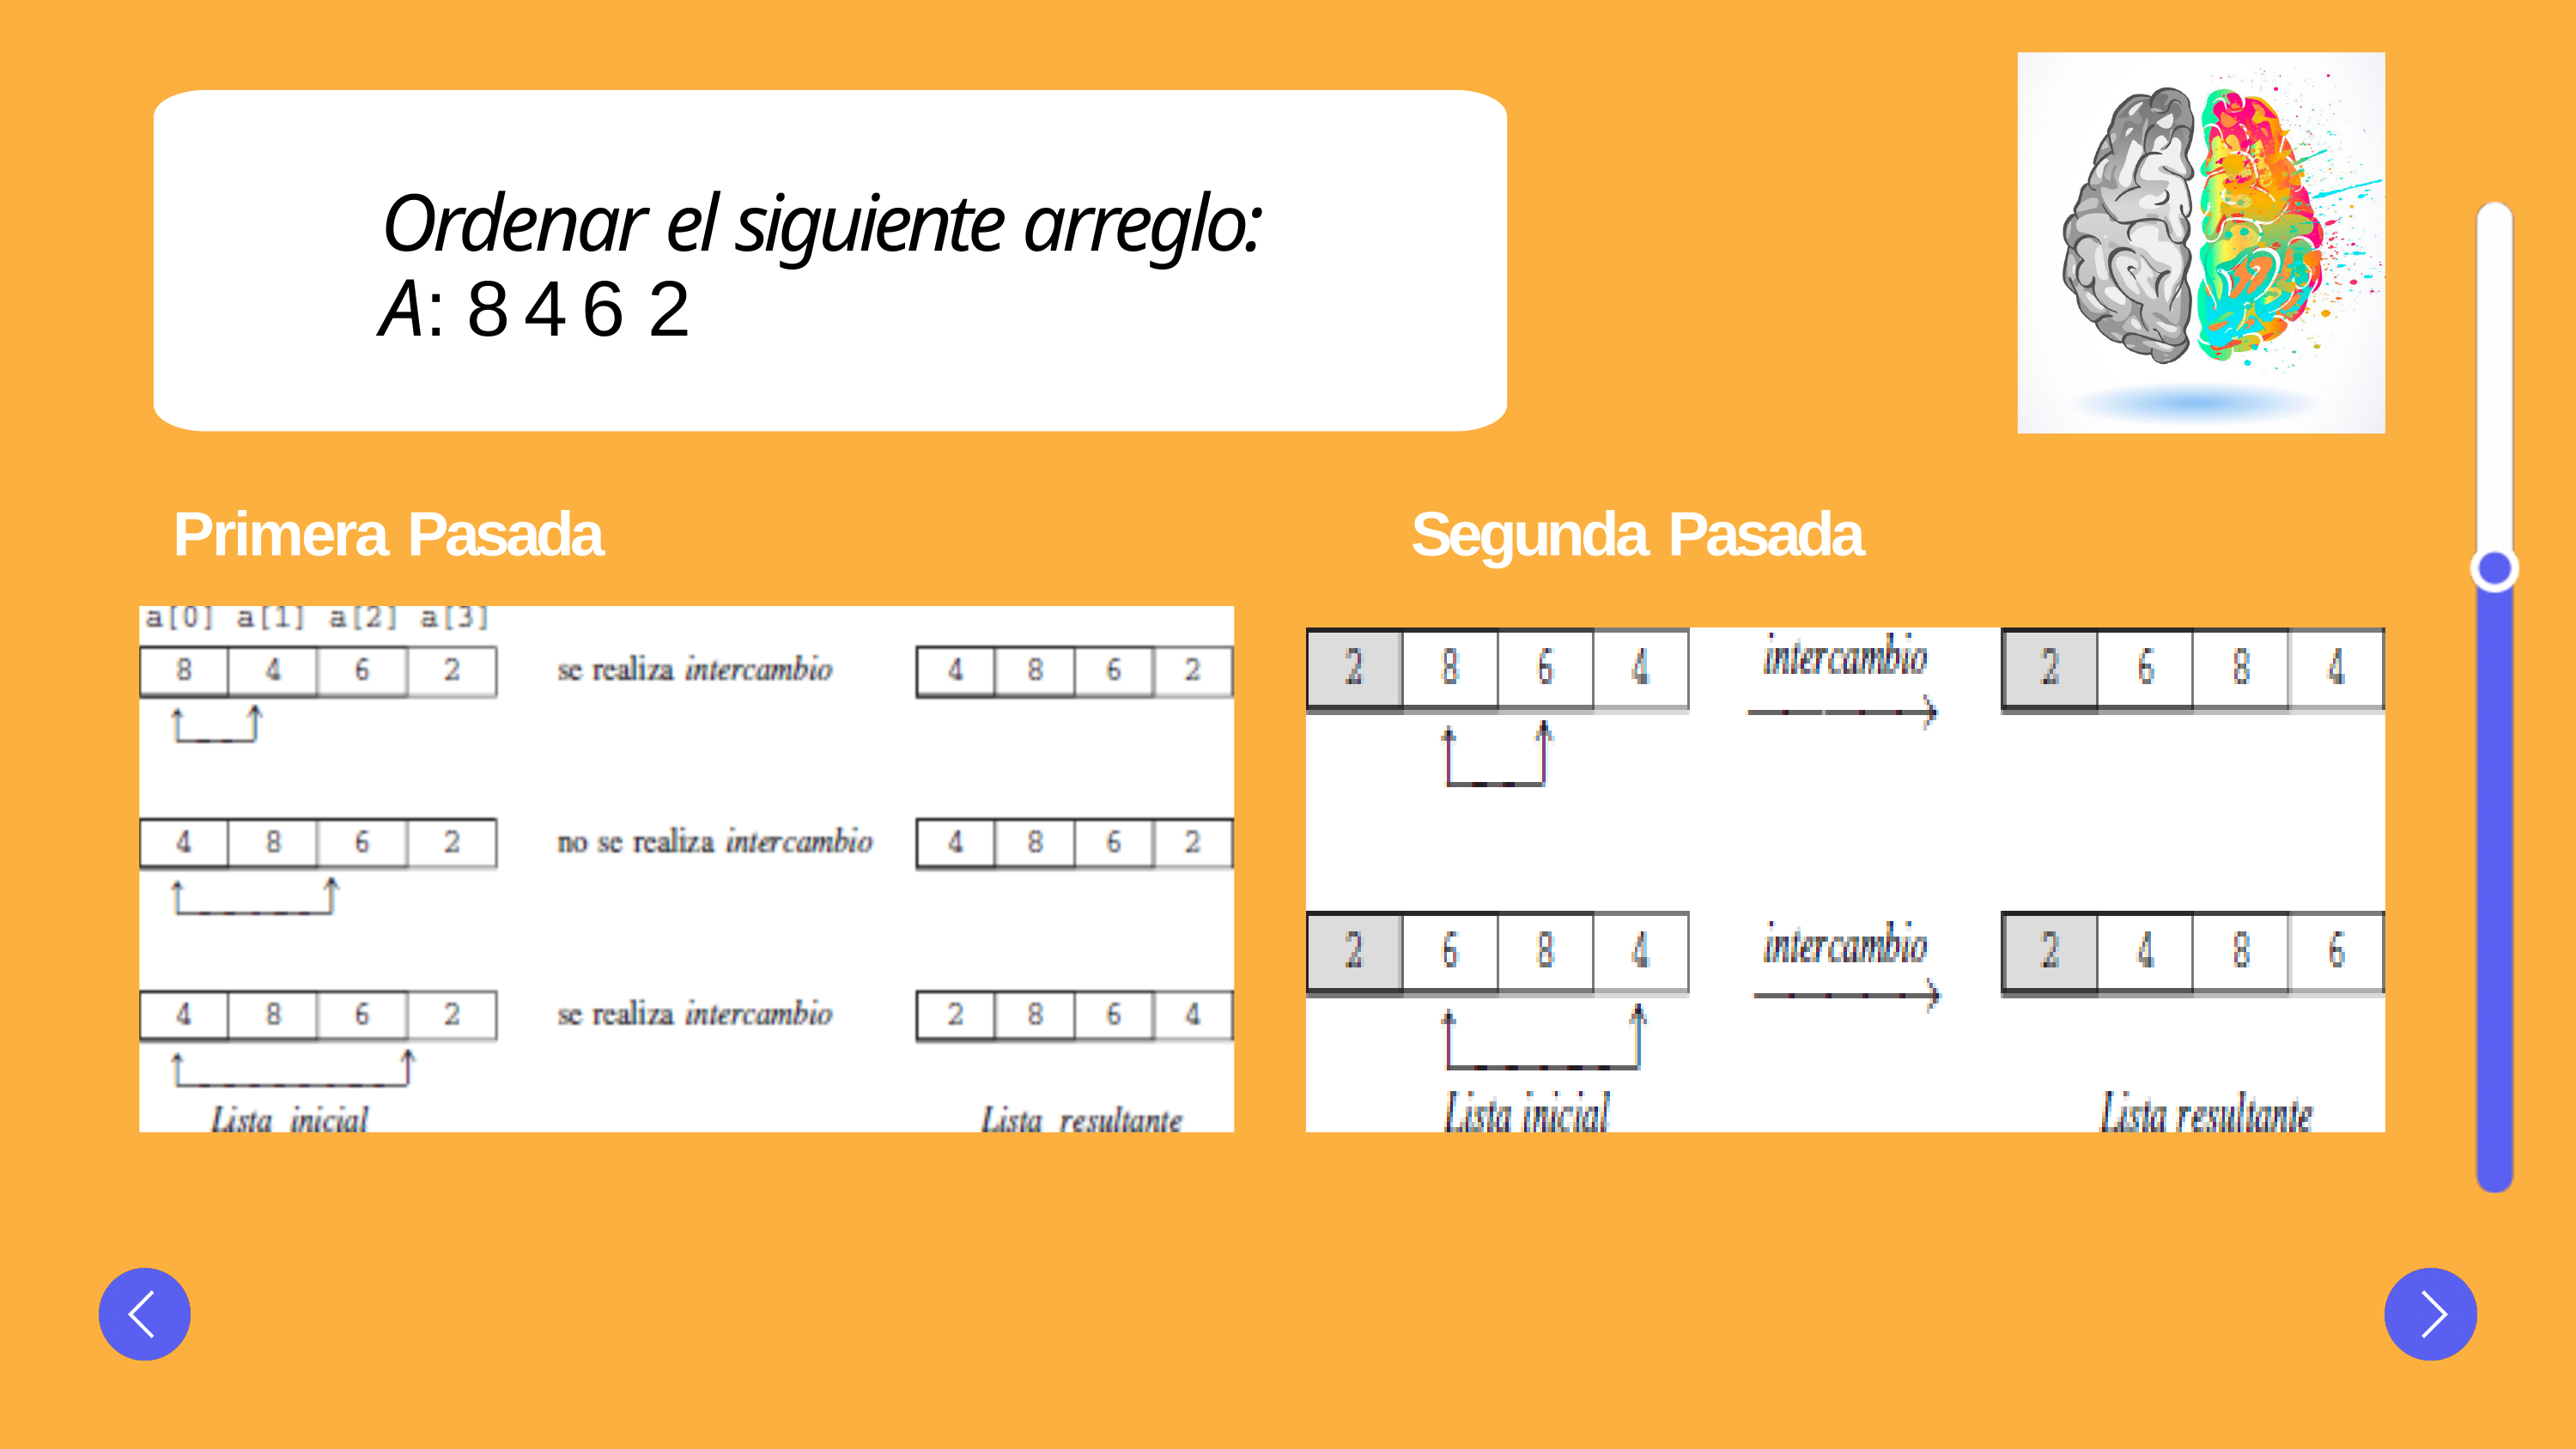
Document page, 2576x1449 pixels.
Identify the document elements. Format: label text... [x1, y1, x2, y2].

picture [2017, 52, 2386, 433]
text_box [1306, 627, 2385, 1132]
picture [99, 1268, 191, 1361]
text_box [153, 89, 1508, 432]
text_box Primera Pasada Segunda Pasada [139, 491, 2179, 569]
picture [1998, 203, 2576, 1192]
text_box [139, 606, 1235, 1132]
picture [2385, 1268, 2477, 1361]
